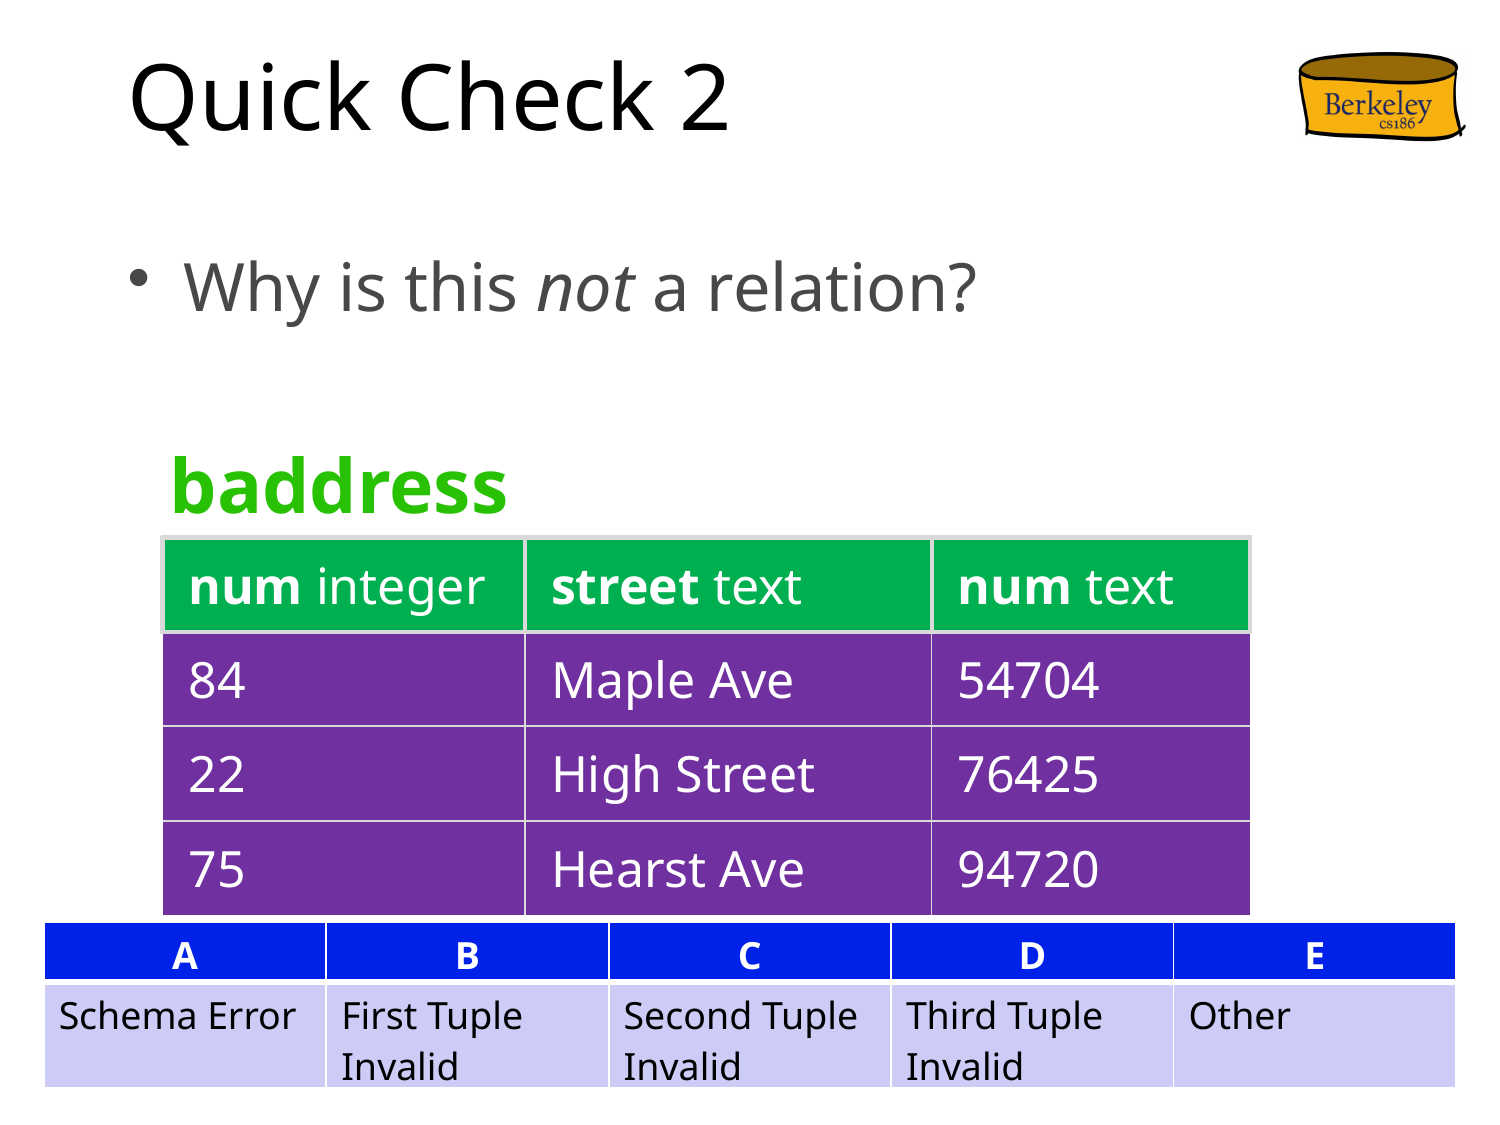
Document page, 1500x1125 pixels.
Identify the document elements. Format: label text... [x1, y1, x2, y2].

picture [1388, 50, 1466, 143]
title Quick Check 2 [112, 0, 1388, 188]
table_cell High Street [526, 727, 931, 820]
table_cell Third Tuple Invalid [892, 985, 1173, 1087]
table_cell Hearst Ave [526, 822, 931, 915]
table_header B [327, 923, 608, 979]
table_cell 75 [163, 822, 524, 915]
table_cell Schema Error [45, 985, 325, 1087]
table_cell 54704 [932, 634, 1250, 725]
table_header A [45, 923, 325, 979]
text_box baddress [154, 431, 524, 537]
table_cell 76425 [932, 727, 1250, 820]
list Why is this not a relation? [112, 237, 1388, 921]
table_cell Maple Ave [526, 634, 931, 725]
table_cell 84 [163, 634, 524, 725]
table_header E [1174, 923, 1455, 979]
table_cell 22 [163, 727, 524, 820]
table_cell 94720 [932, 822, 1250, 915]
table_header num integer [165, 540, 523, 630]
table_header street text [527, 540, 930, 630]
table_cell First Tuple Invalid [327, 985, 608, 1087]
table_header D [892, 923, 1173, 979]
table_cell Other [1174, 985, 1455, 1087]
table_cell Second Tuple Invalid [610, 985, 890, 1087]
table_header num text [934, 540, 1248, 630]
table_header C [610, 923, 890, 979]
